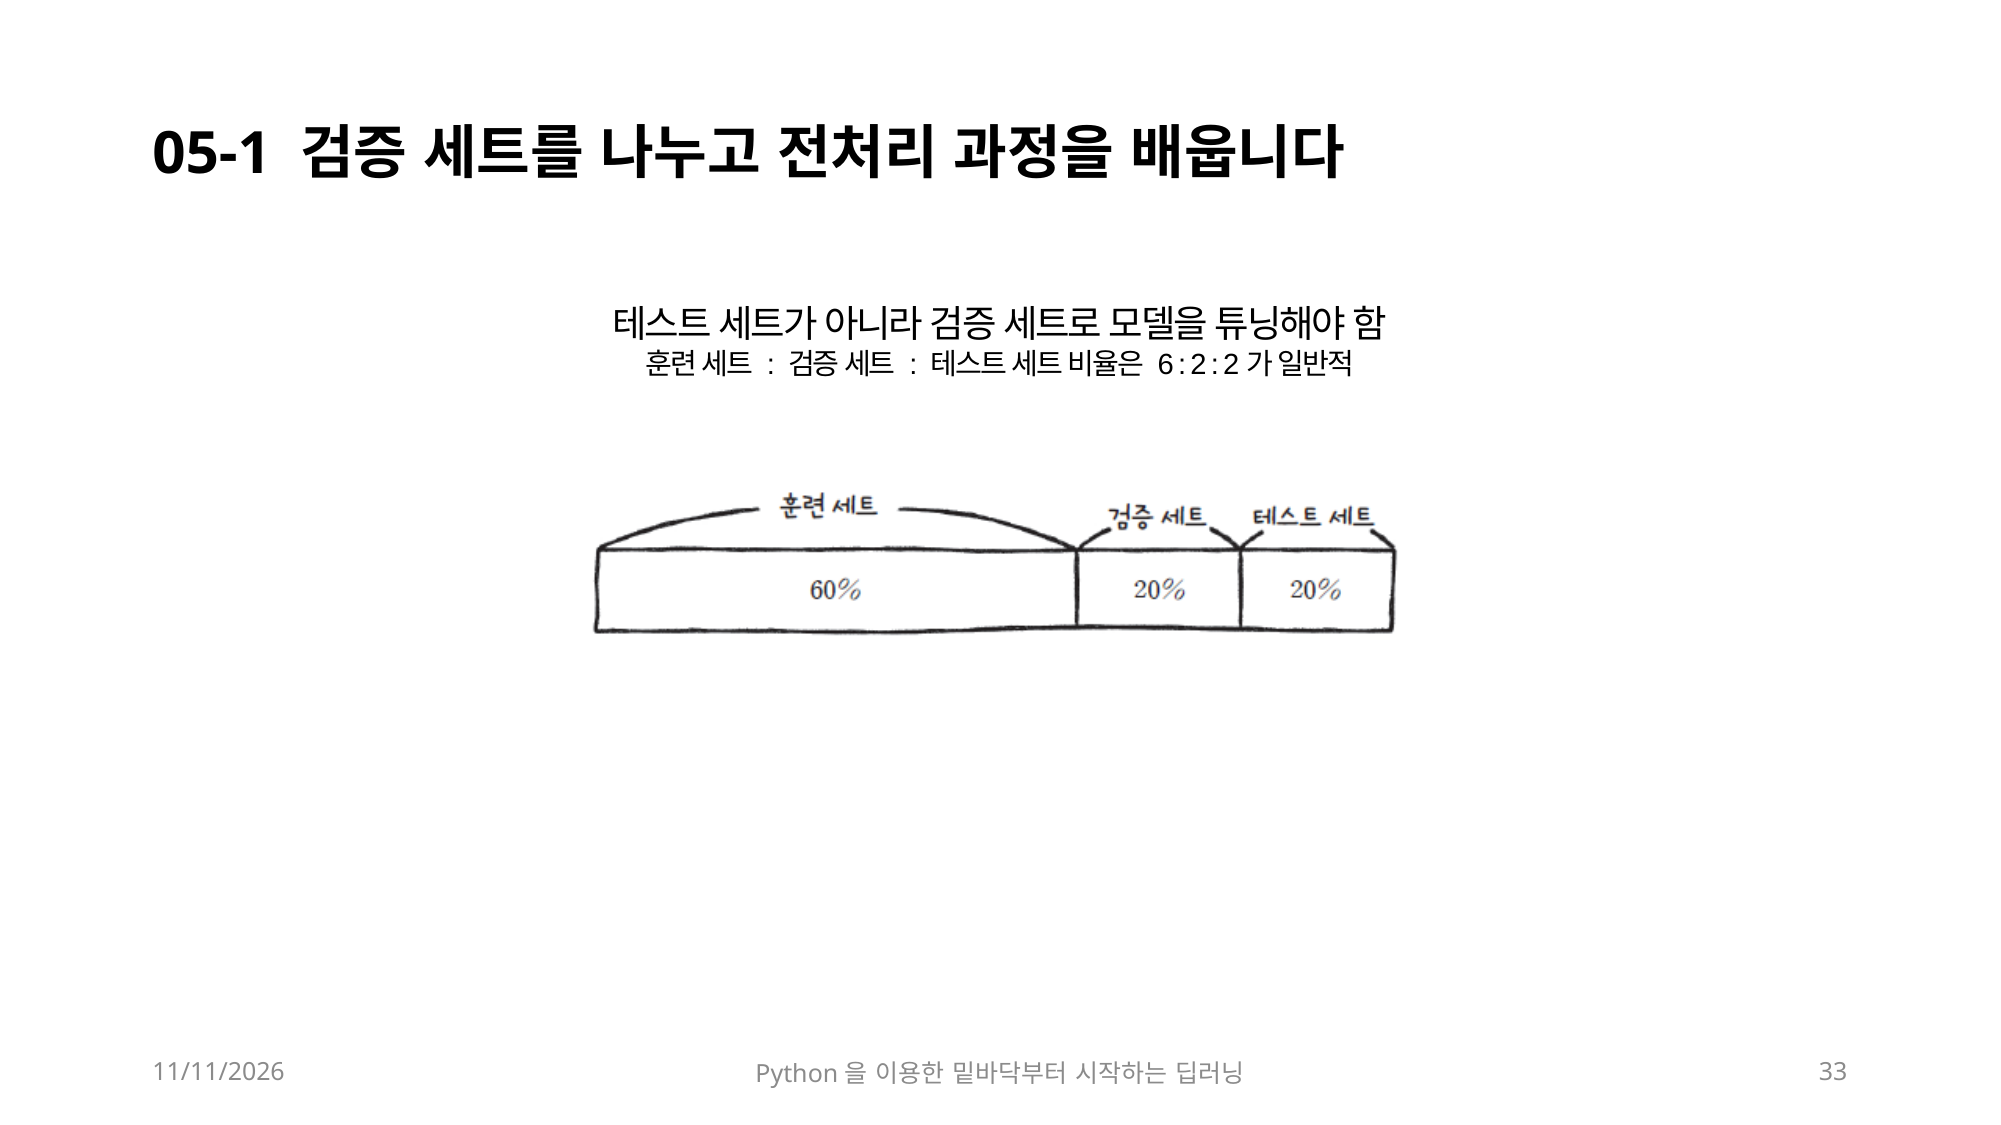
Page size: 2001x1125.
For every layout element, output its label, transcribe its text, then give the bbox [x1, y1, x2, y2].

footer Python을 이용한 밑바닥부터 시작하는 딥러닝 [662, 1042, 1338, 1103]
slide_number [137, 1042, 588, 1103]
picture [573, 463, 1427, 662]
text_box 테스트 세트가 아니라 검증 세트로 모델을 튜닝해야 함 훈련 세트 : 검증 세트 : 테스트 세트 비율은 6 : 2 : 2가 일반적 [0, 292, 2000, 388]
title 05-1 검증 세트를 나누고 전처리 과정을 배웁니다 [137, 45, 1863, 264]
slide_number 33 [1412, 1042, 1863, 1103]
